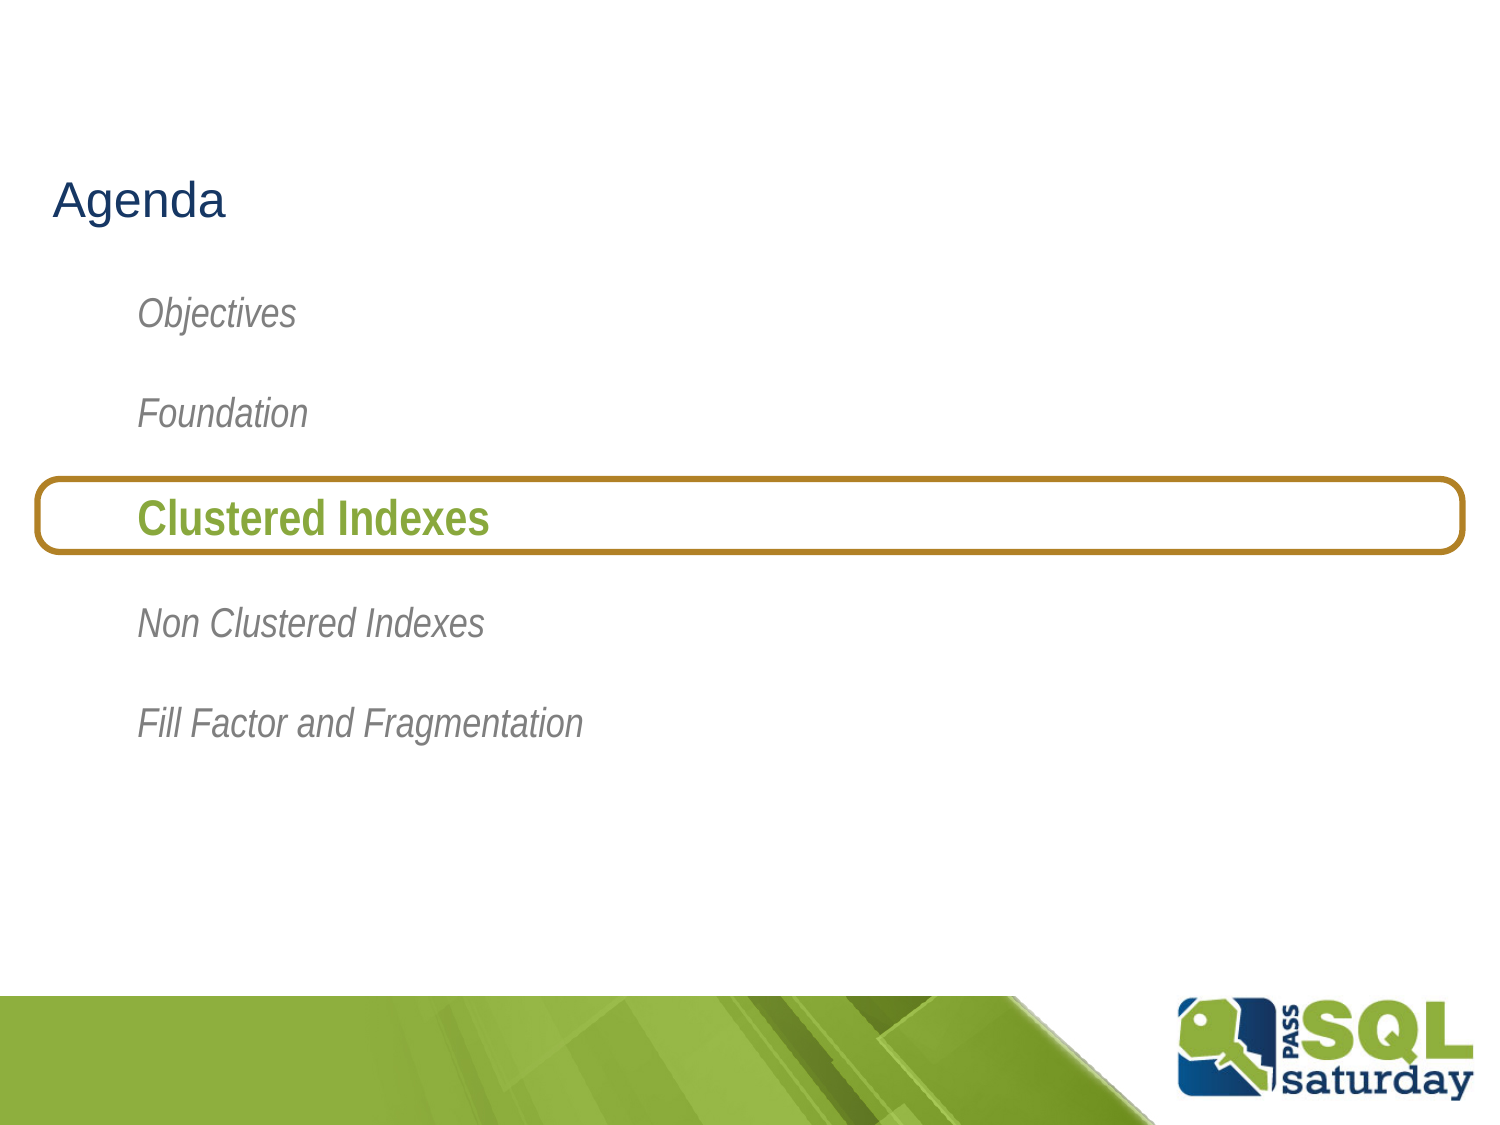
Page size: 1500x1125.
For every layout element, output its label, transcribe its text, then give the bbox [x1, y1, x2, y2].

title Agenda [37, 159, 1463, 236]
text_box [35, 476, 137, 555]
text_box Objectives Foundation Clustered Indexes Non Clustered Indexes Fill Factor and Fragmentation [137, 278, 1413, 897]
picture [0, 969, 1483, 1125]
text_box [1413, 476, 1465, 555]
